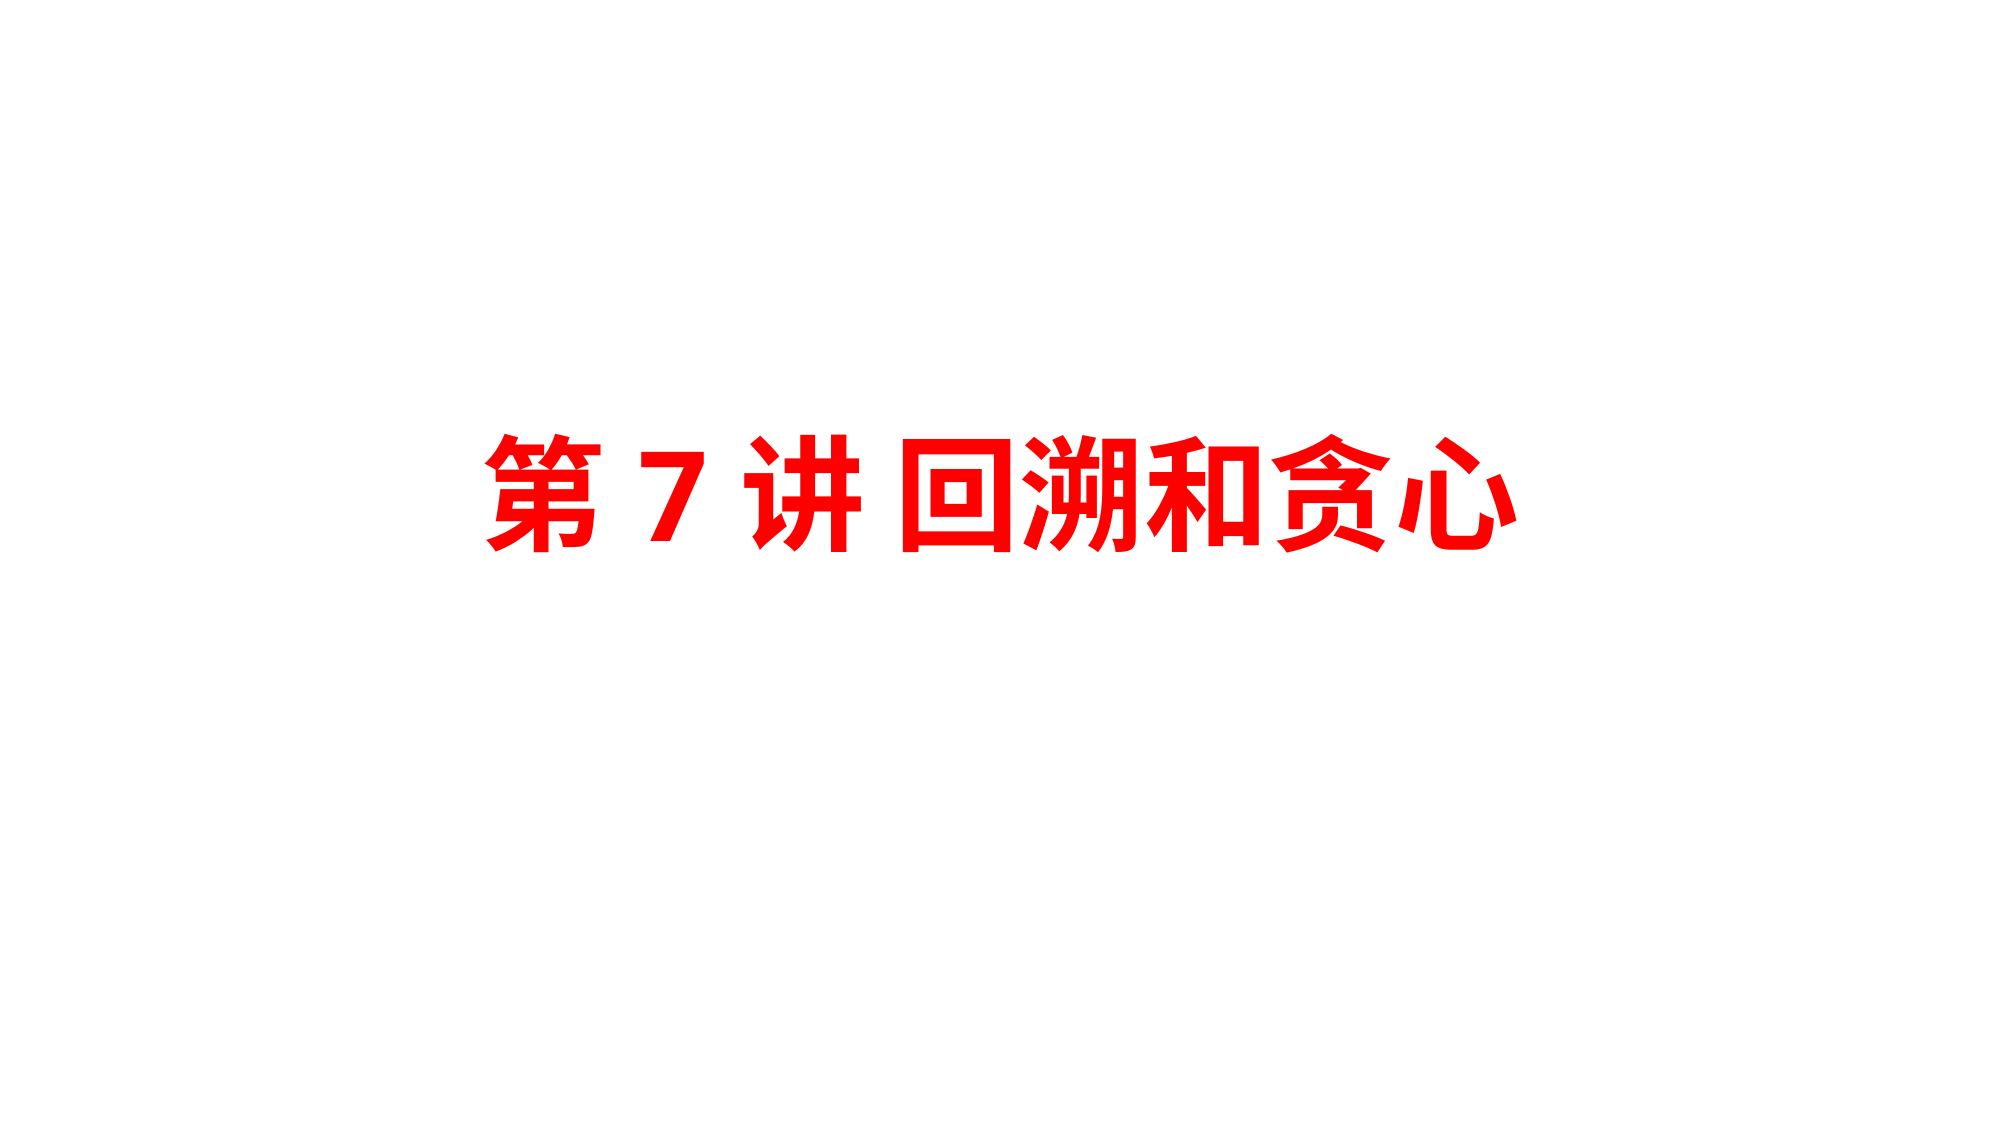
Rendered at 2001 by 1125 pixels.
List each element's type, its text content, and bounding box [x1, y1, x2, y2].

title 第7讲 回溯和贪心 [249, 184, 1750, 576]
